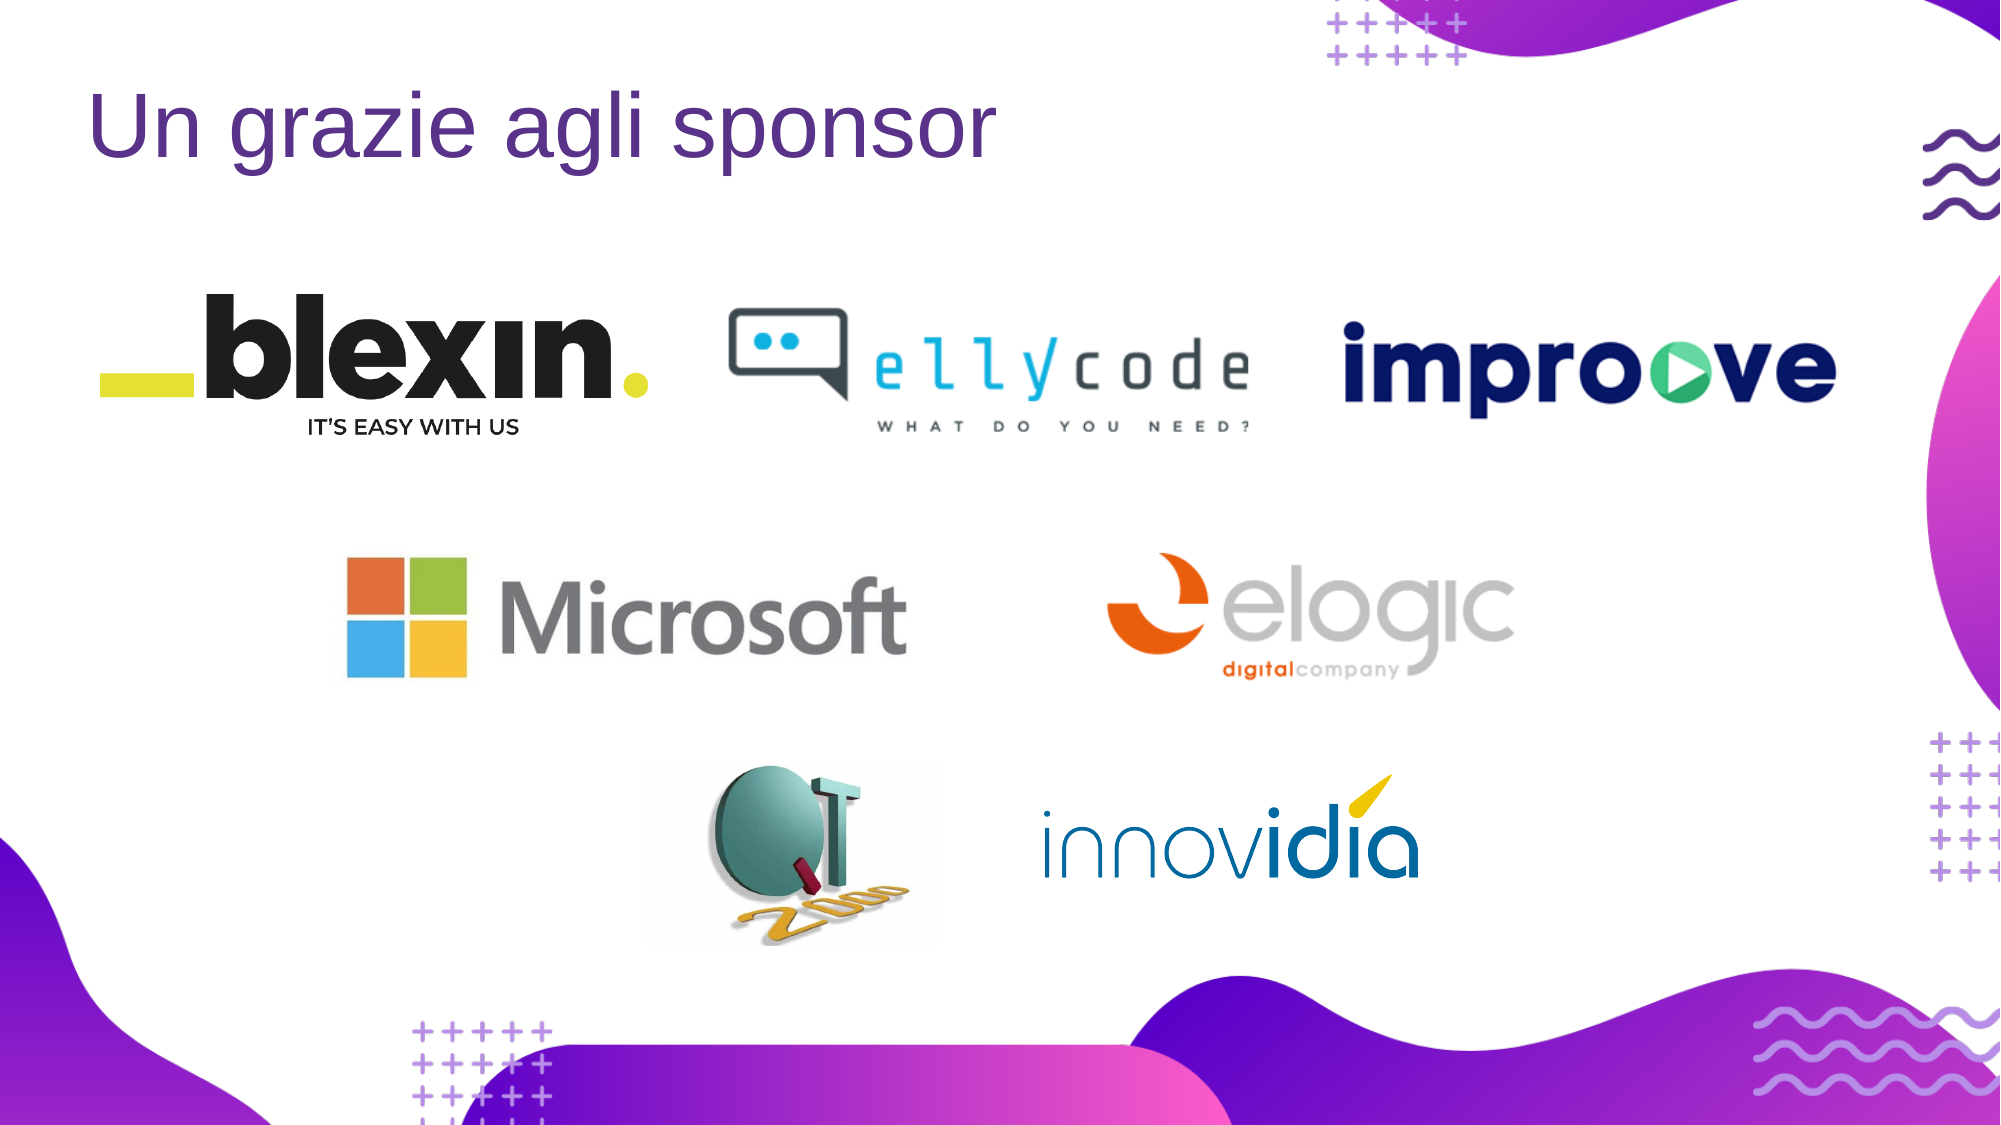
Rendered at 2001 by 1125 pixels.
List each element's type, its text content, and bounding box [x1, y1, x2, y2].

picture [0, 0, 2000, 1125]
title Un grazie agli sponsor [70, 47, 1911, 209]
